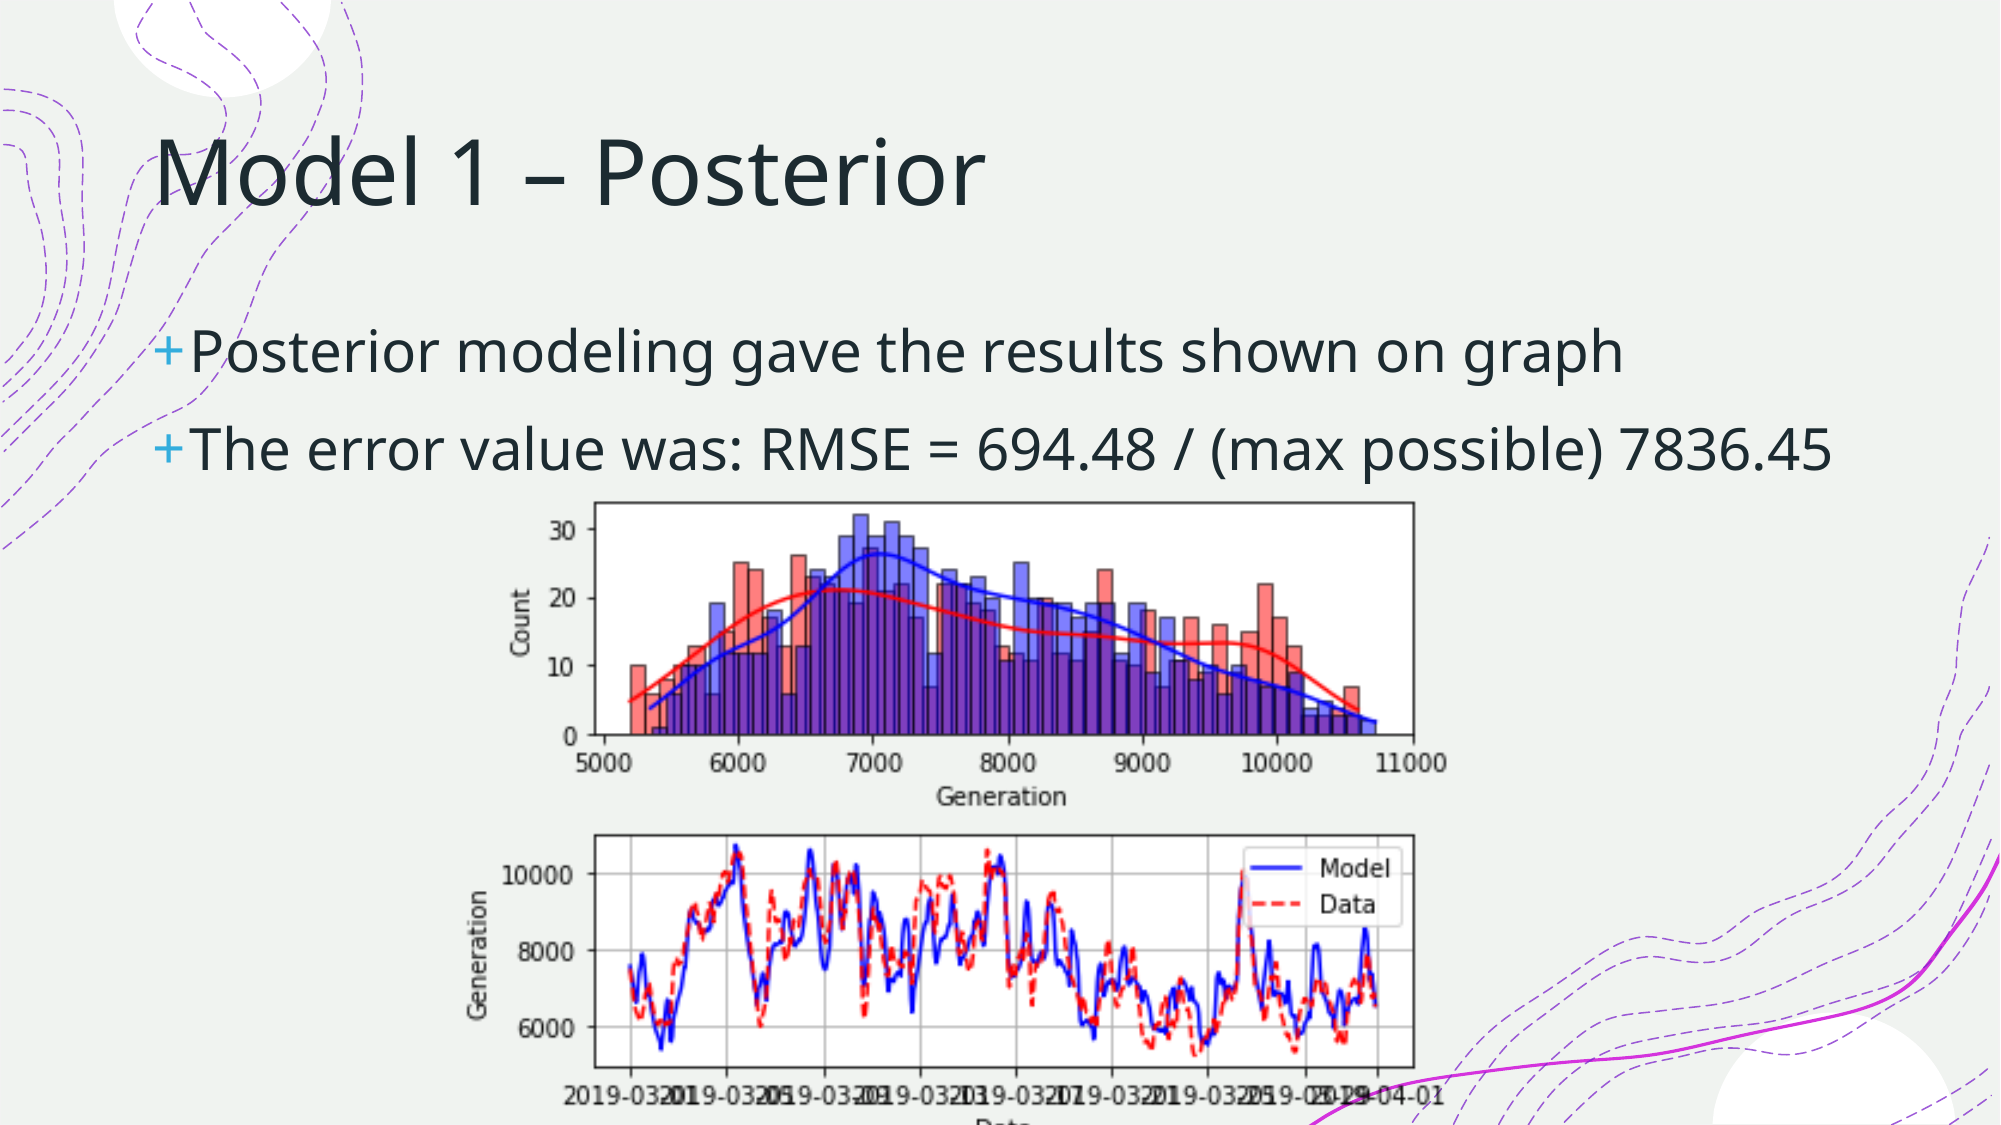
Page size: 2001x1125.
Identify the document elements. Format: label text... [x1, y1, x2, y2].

list Posterior modeling gave the results shown on graph The error value was: RMSE = 694.48 / (max possible) 7836.45 [137, 299, 1863, 1014]
picture [451, 488, 1466, 1125]
title Model 1 – Posterior [137, 59, 1863, 278]
